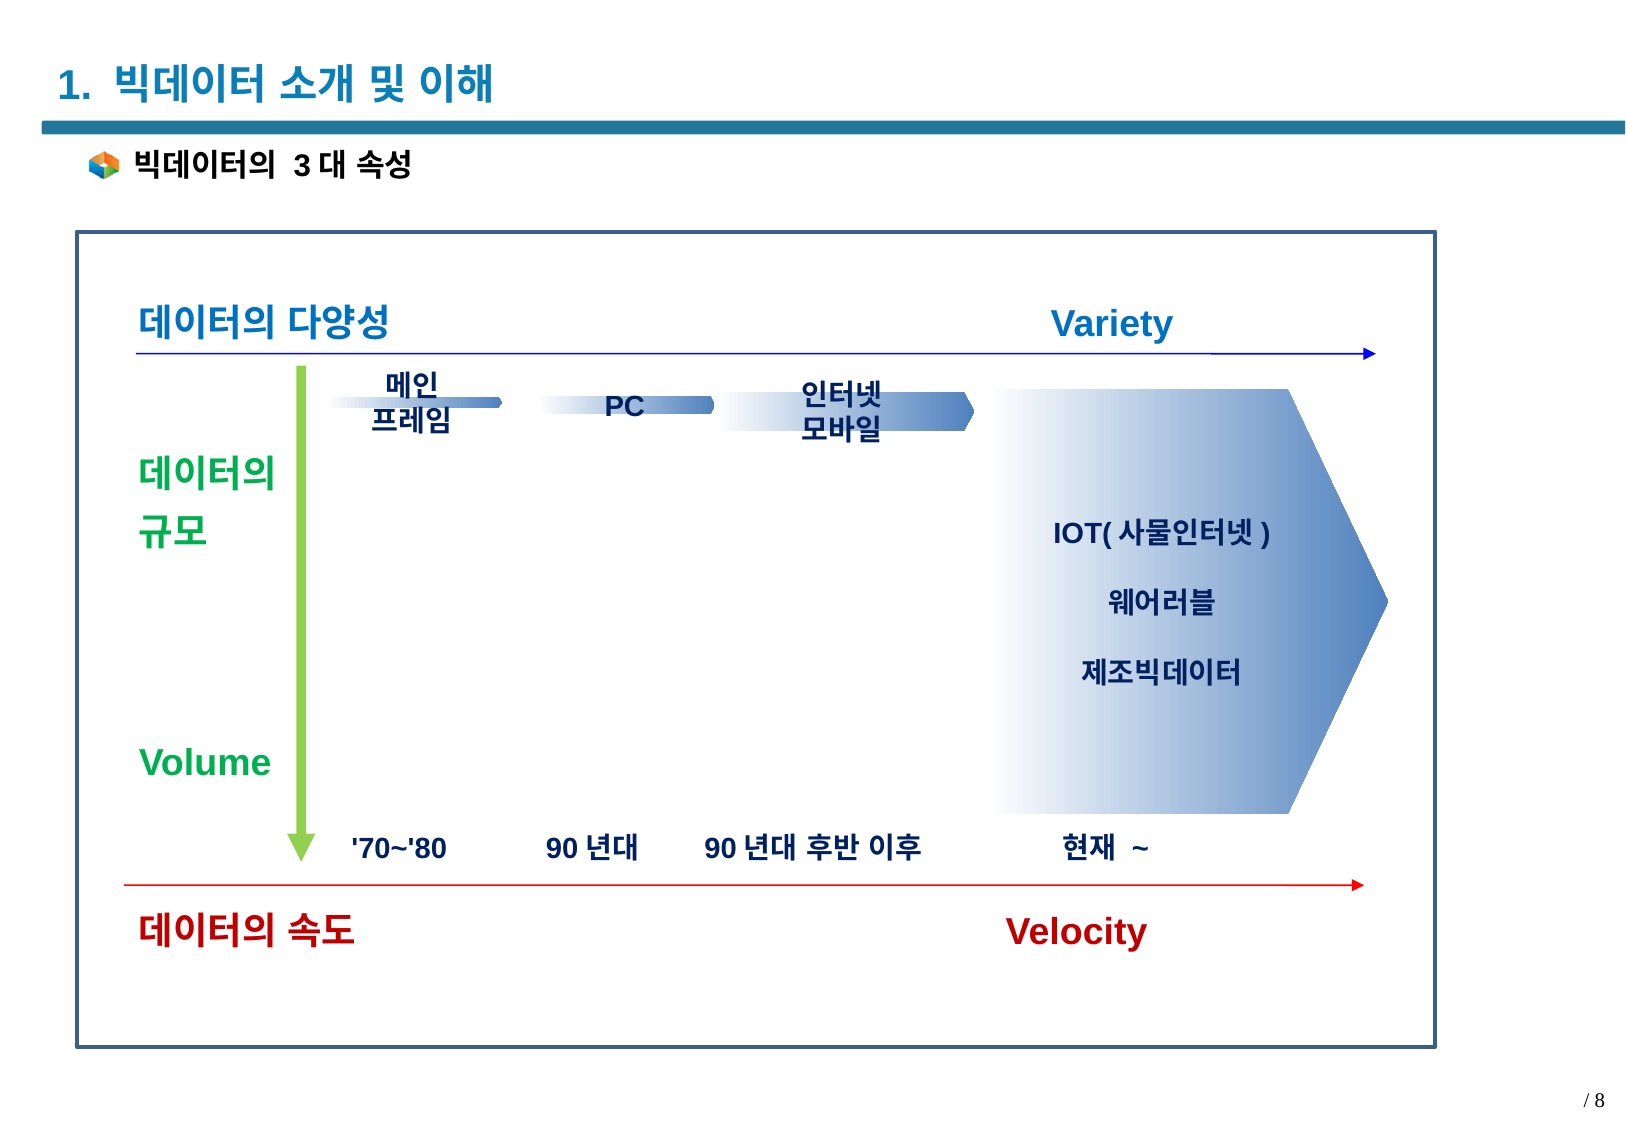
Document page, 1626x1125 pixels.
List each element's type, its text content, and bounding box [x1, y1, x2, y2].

picture [86, 148, 121, 179]
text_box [76, 231, 1436, 1047]
slide_number / 8 [1245, 1078, 1625, 1114]
text_box 빅데이터의 3대 속성 [86, 145, 1157, 183]
text_box [120, 188, 1572, 299]
title 1. 빅데이터 소개 및 이해 [41, 49, 847, 122]
